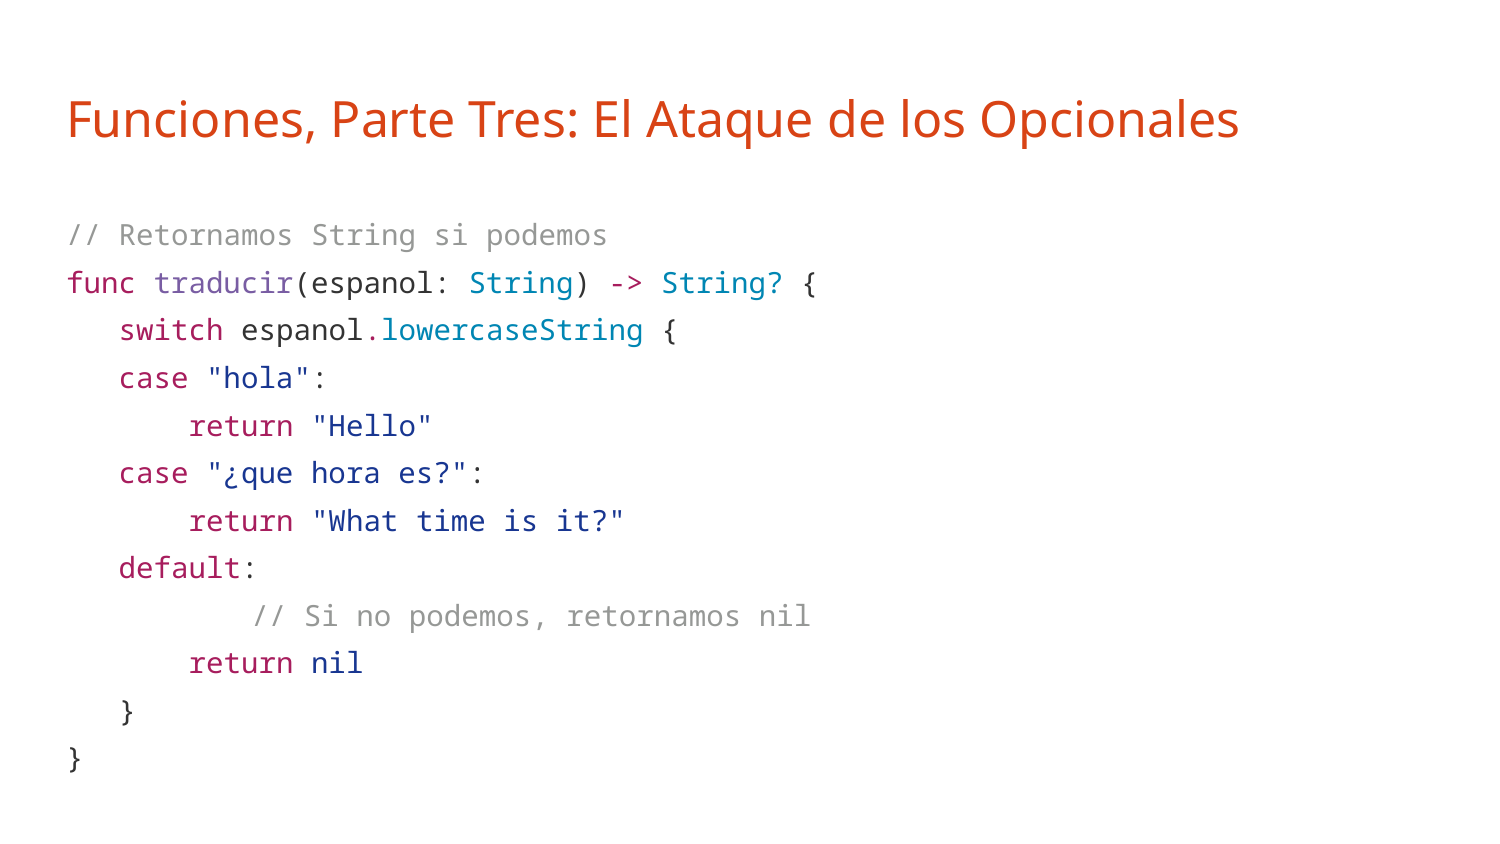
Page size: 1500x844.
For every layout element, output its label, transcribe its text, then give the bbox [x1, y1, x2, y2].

title Funciones, Parte Tres: El Ataque de los Opcionales [51, 72, 1449, 167]
list // Retornamos String si podemos func traducir(espanol: String) -> String? { switch espanol.lowercaseString { case "hola": return "Hello" case "¿que hora es?": return "What time is it?" default: // Si no podemos, retornamos nil return nil } } [51, 189, 1449, 750]
